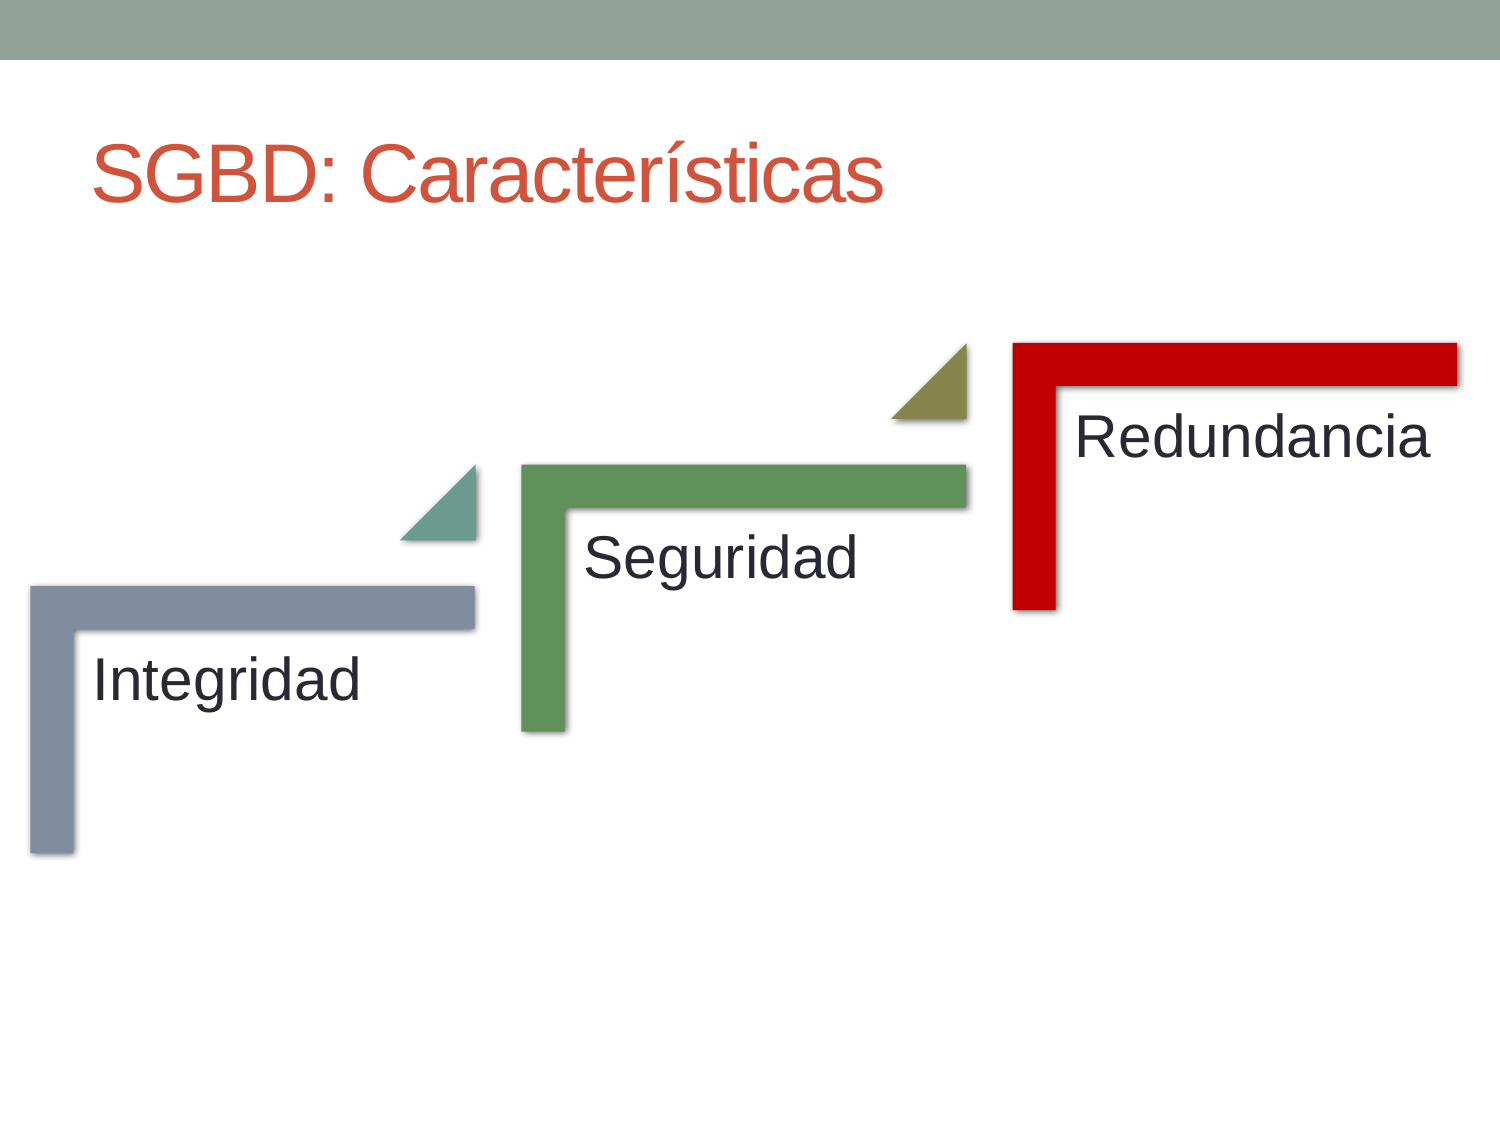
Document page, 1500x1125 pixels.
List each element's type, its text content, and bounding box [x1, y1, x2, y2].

title SGBD: Características [75, 87, 1425, 250]
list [29, 262, 1459, 1063]
